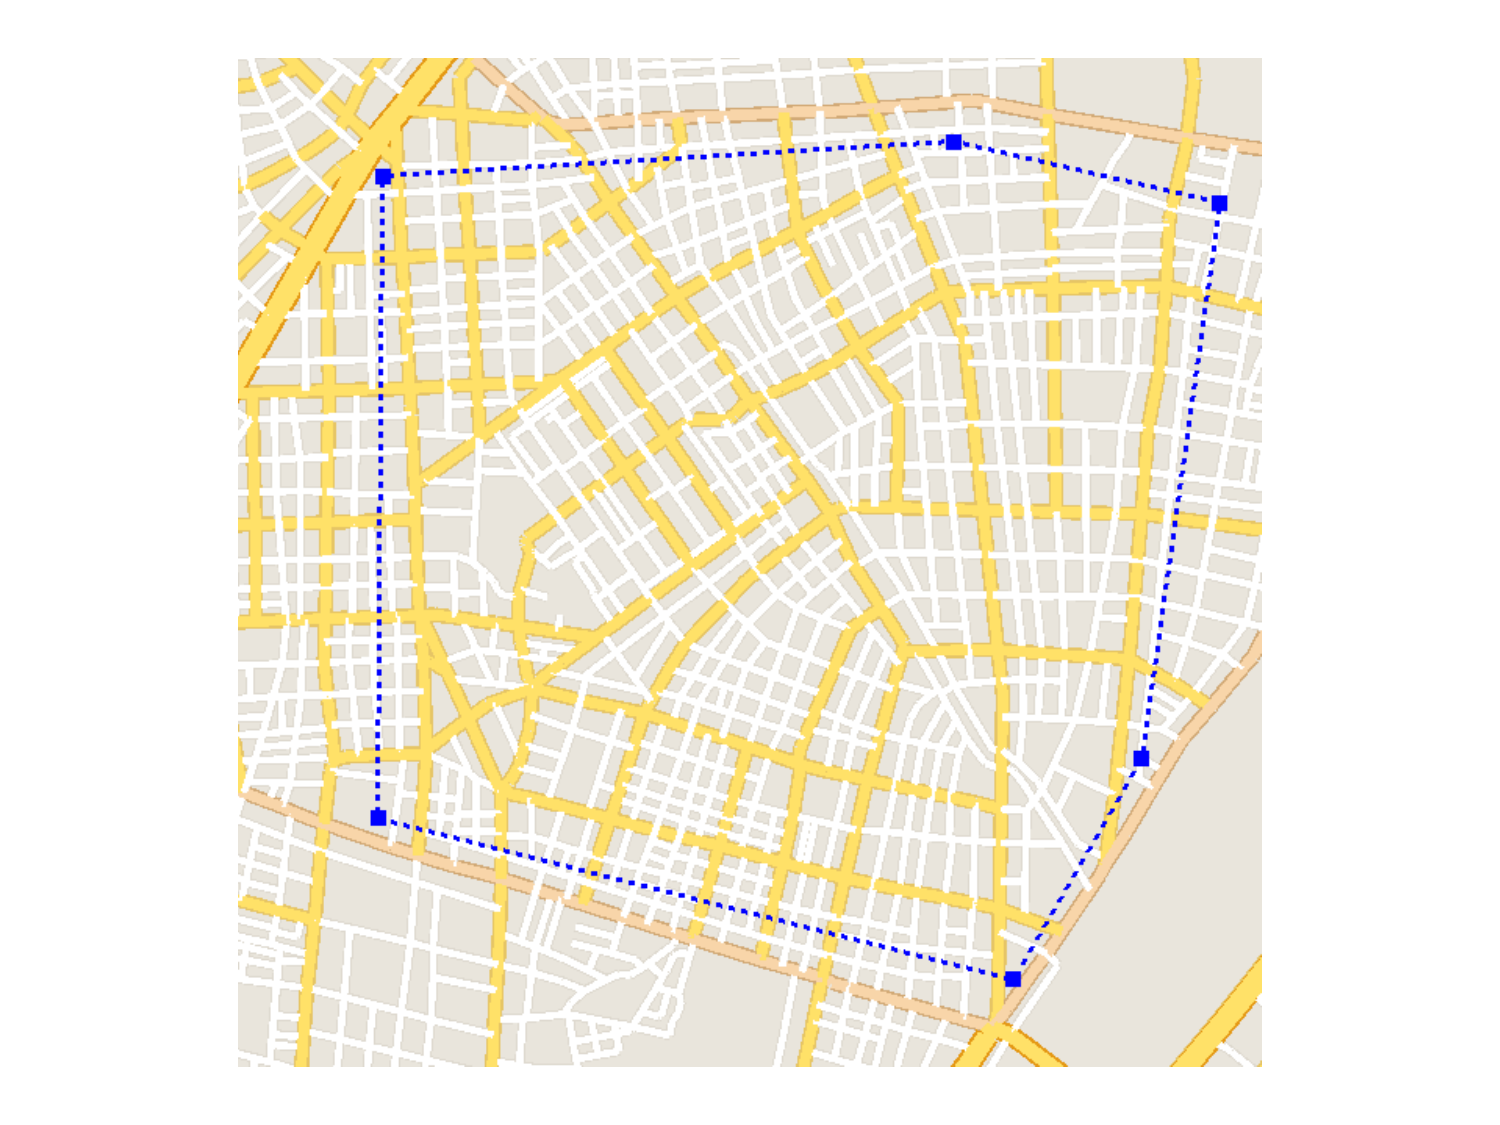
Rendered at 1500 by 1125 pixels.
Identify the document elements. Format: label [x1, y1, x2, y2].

picture [237, 58, 1262, 1067]
